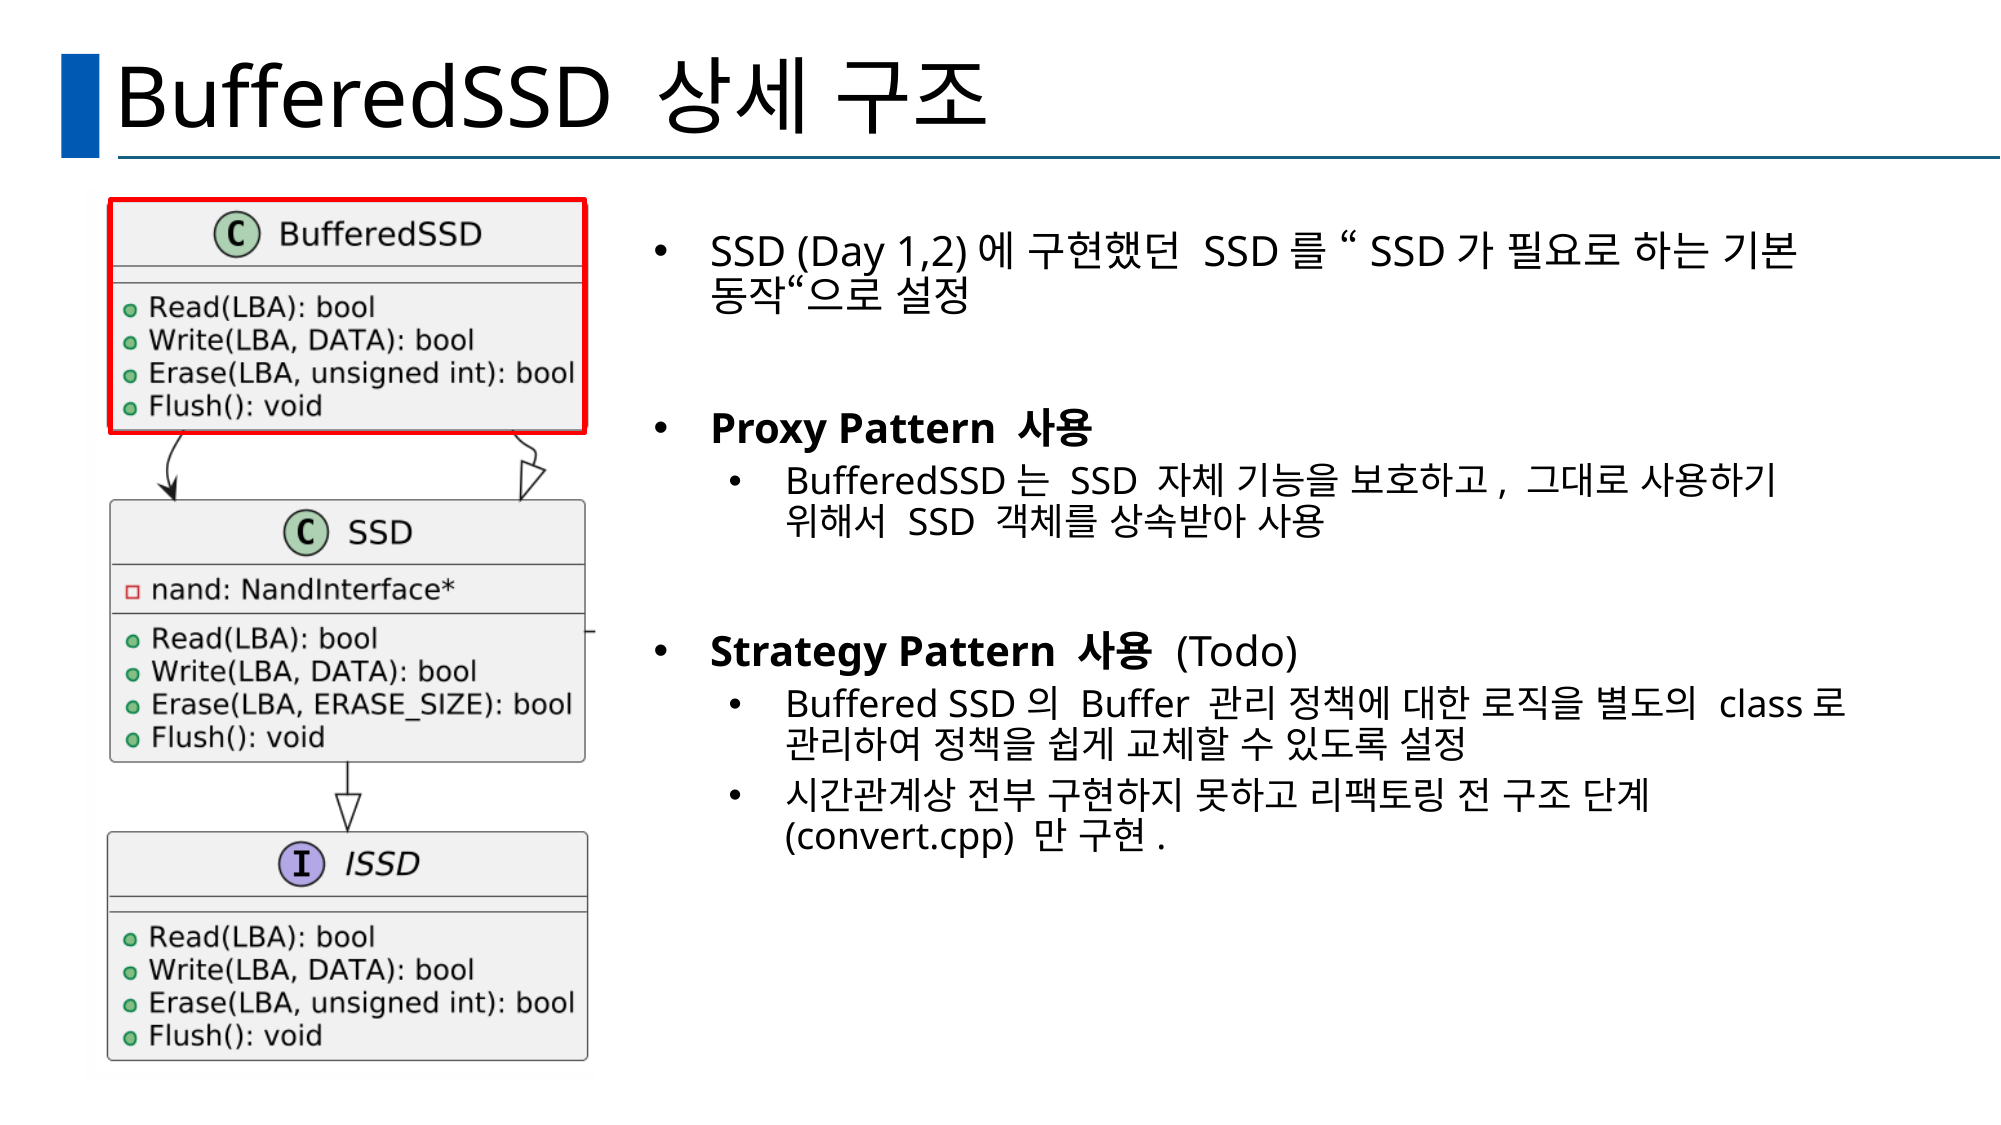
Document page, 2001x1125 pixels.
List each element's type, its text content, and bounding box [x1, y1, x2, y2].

list SSD (Day 1,2)에 구현했던 SSD를 “SSD가 필요로 하는 기본 동작“으로 설정 Proxy Pattern 사용 BufferedSSD는 SSD 자체 기능을 보호하고, 그대로 사용하기 위해서 SSD 객체를 상속받아 사용 Strategy Pattern 사용 (Todo) Buffered SSD의 Buffer 관리 정책에 대한 로직을 별도의 class로 관리하여 정책을 쉽게 교체할 수 있도록 설정 시간관계상 전부 구현하지 못하고 리팩토링 전 구조 단계 (convert.cpp) 만 구현. [619, 222, 1865, 1025]
picture [85, 188, 596, 1078]
title BufferedSSD 상세 구조 [99, 47, 1825, 154]
